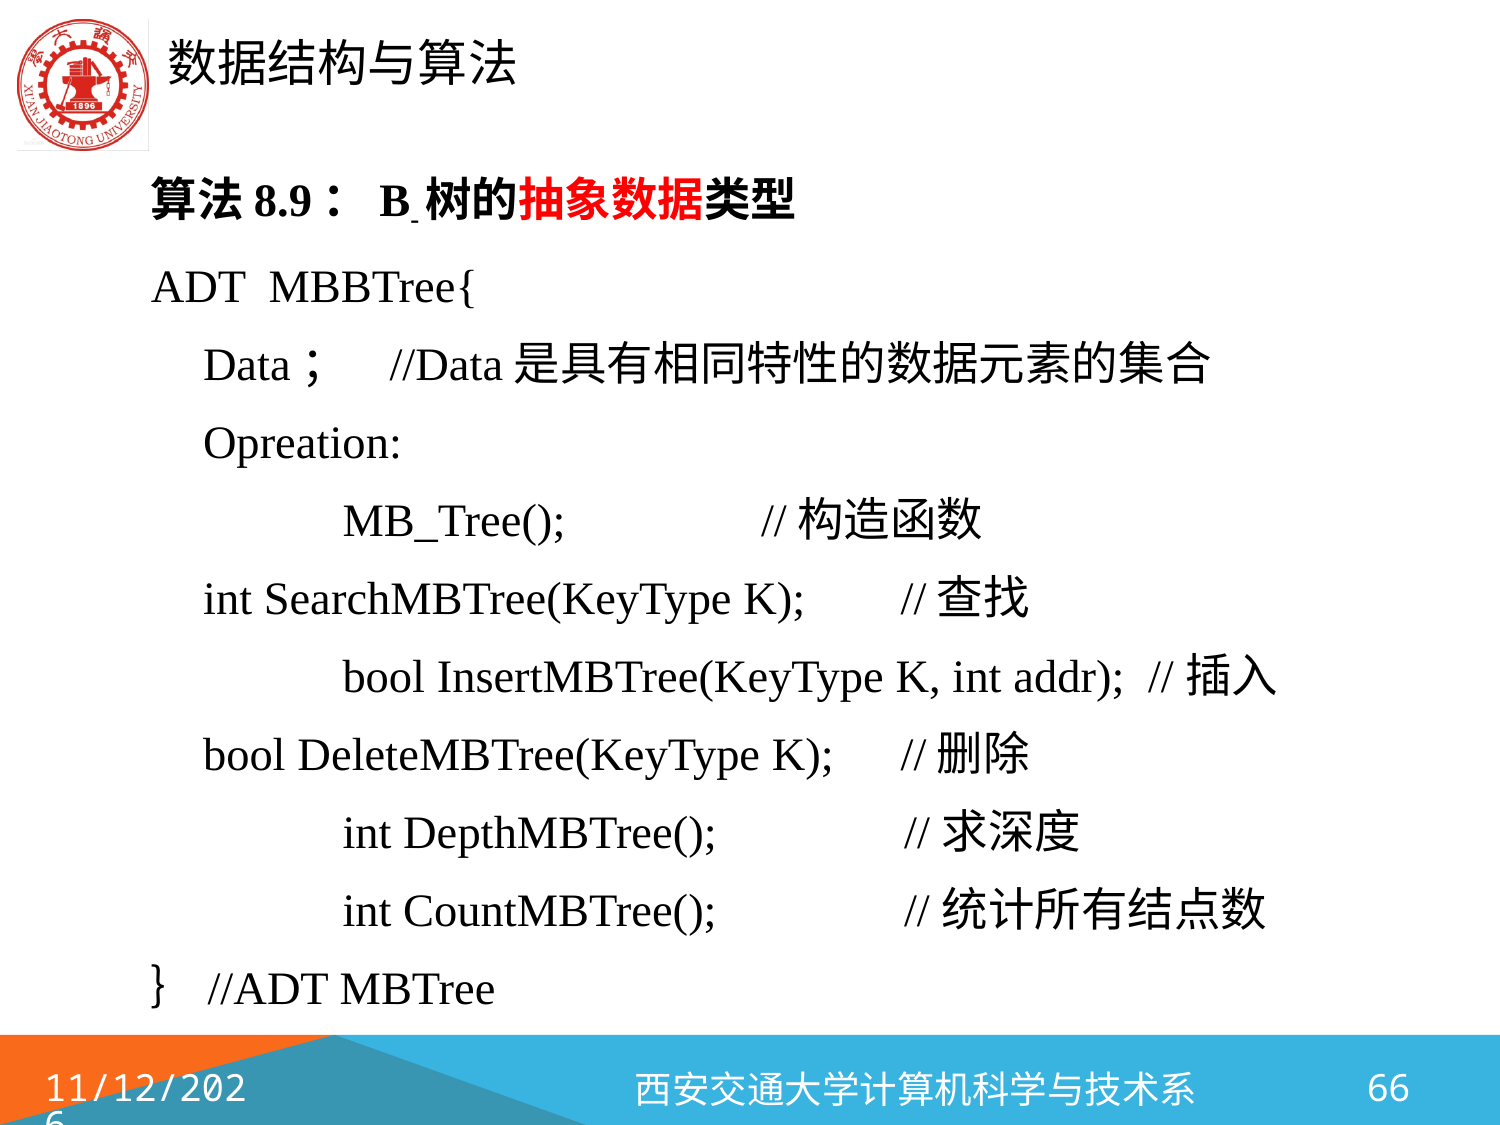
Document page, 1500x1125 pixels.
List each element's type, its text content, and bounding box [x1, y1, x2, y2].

list 算法8.9：B-树的抽象数据类型 ADT MBBTree{ Data； //Data是具有相同特性的数据元素的集合 Opreation: MB_Tree(); //构造函数 int SearchMBTree(KeyType K); //查找 bool InsertMBTree(KeyType K, int addr); //插入 bool DeleteMBTree(KeyType K); //删除 int DepthMBTree(); //求深度 int CountMBTree(); //统计所有结点数 ｝//ADT MBTree [135, 137, 1400, 1024]
picture [17, 19, 149, 151]
